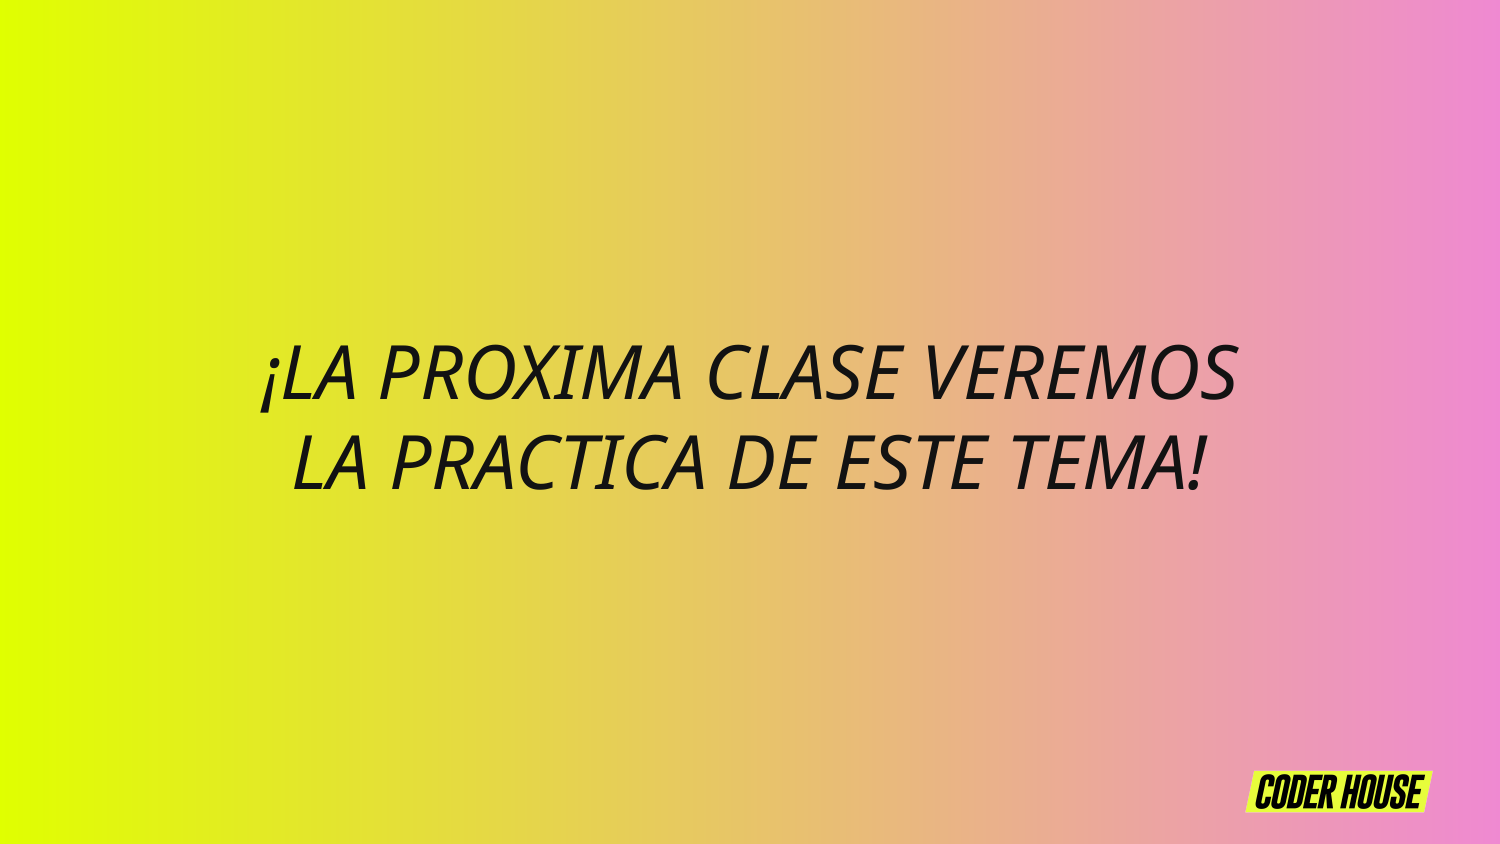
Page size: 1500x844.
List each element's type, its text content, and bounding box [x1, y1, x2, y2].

picture [1241, 764, 1437, 819]
text_box ¡LA PROXIMA CLASE VEREMOS LA PRACTICA DE ESTE TEMA! [229, 300, 1271, 528]
